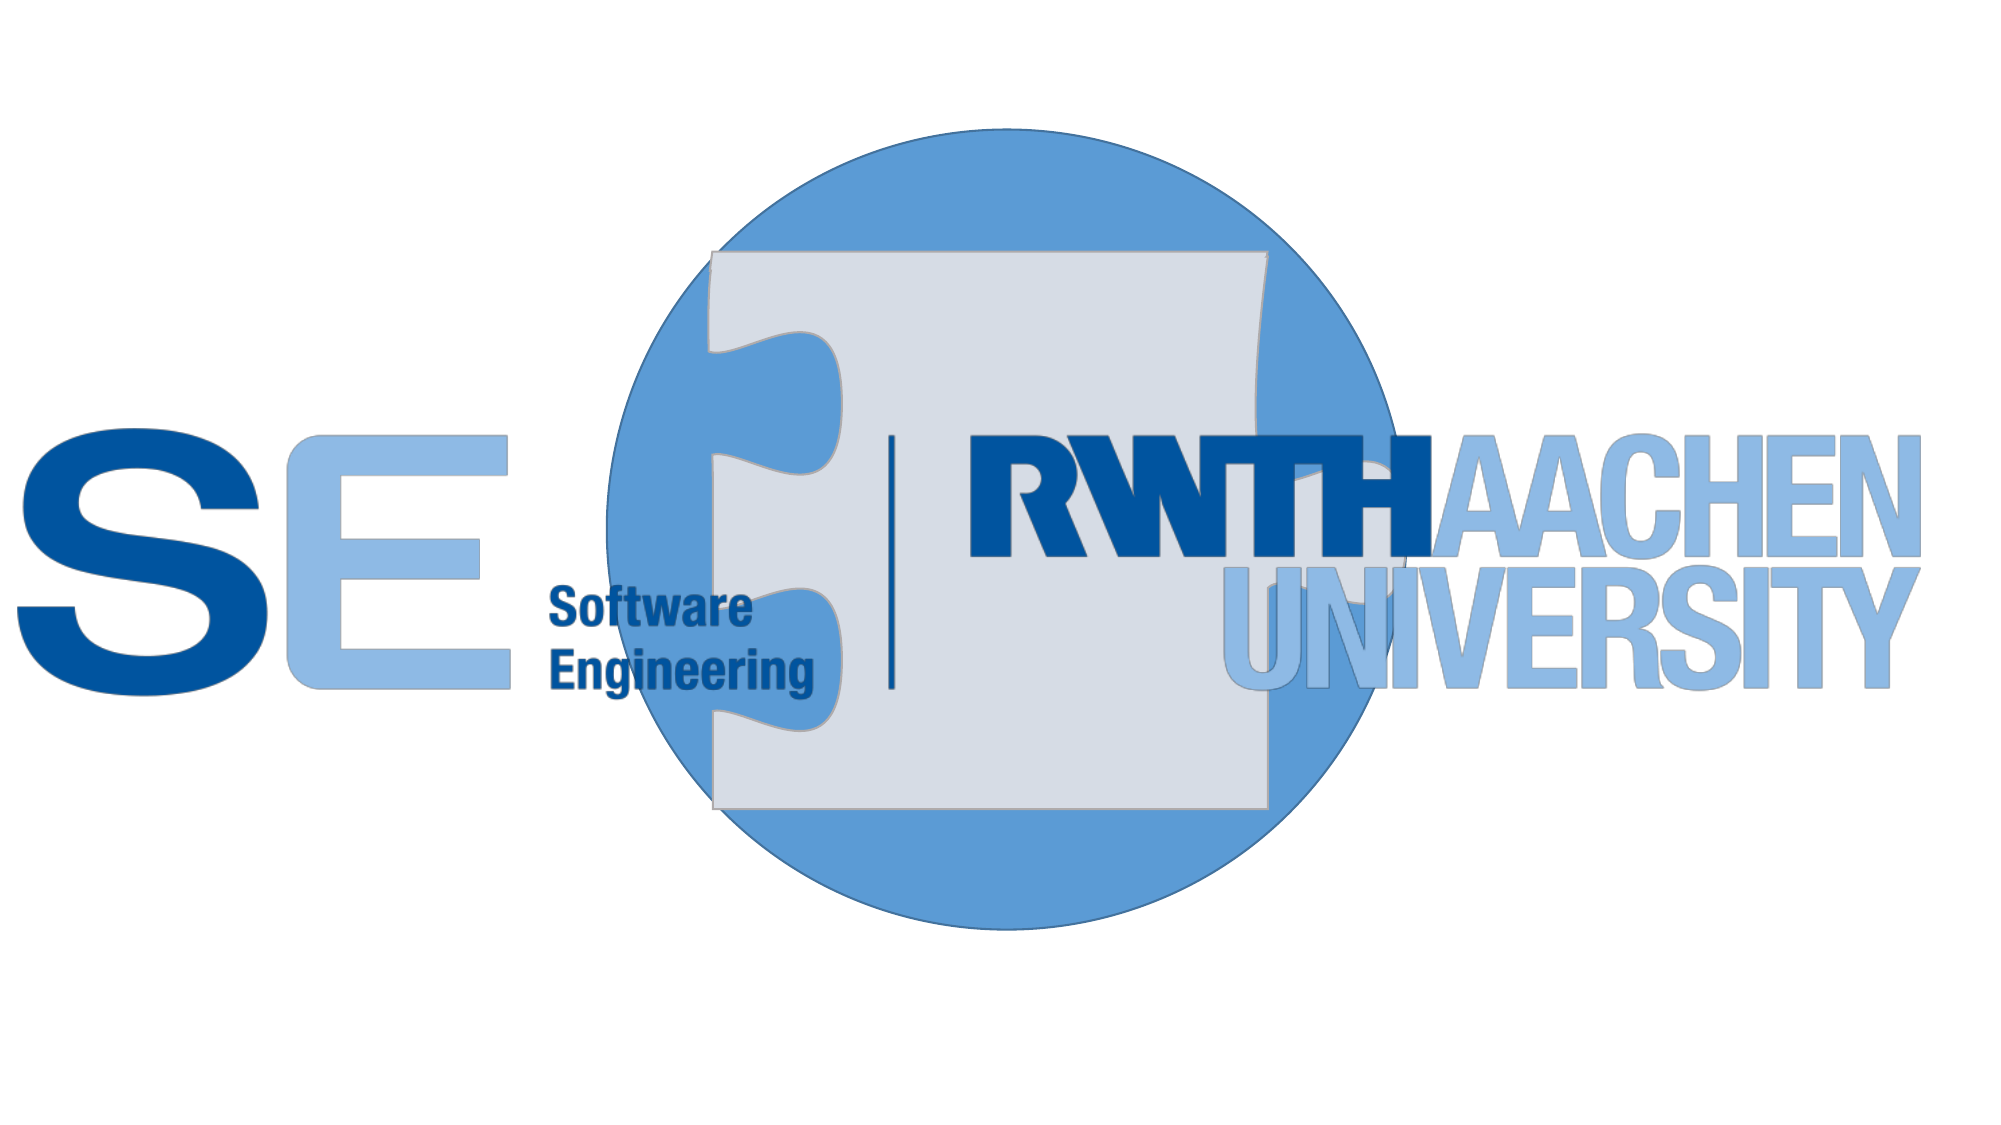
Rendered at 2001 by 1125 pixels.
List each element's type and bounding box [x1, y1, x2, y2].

text_box [707, 250, 1270, 309]
text_box [726, 816, 1288, 931]
text_box [719, 128, 1342, 309]
text_box [671, 259, 710, 309]
picture [0, 309, 2000, 816]
